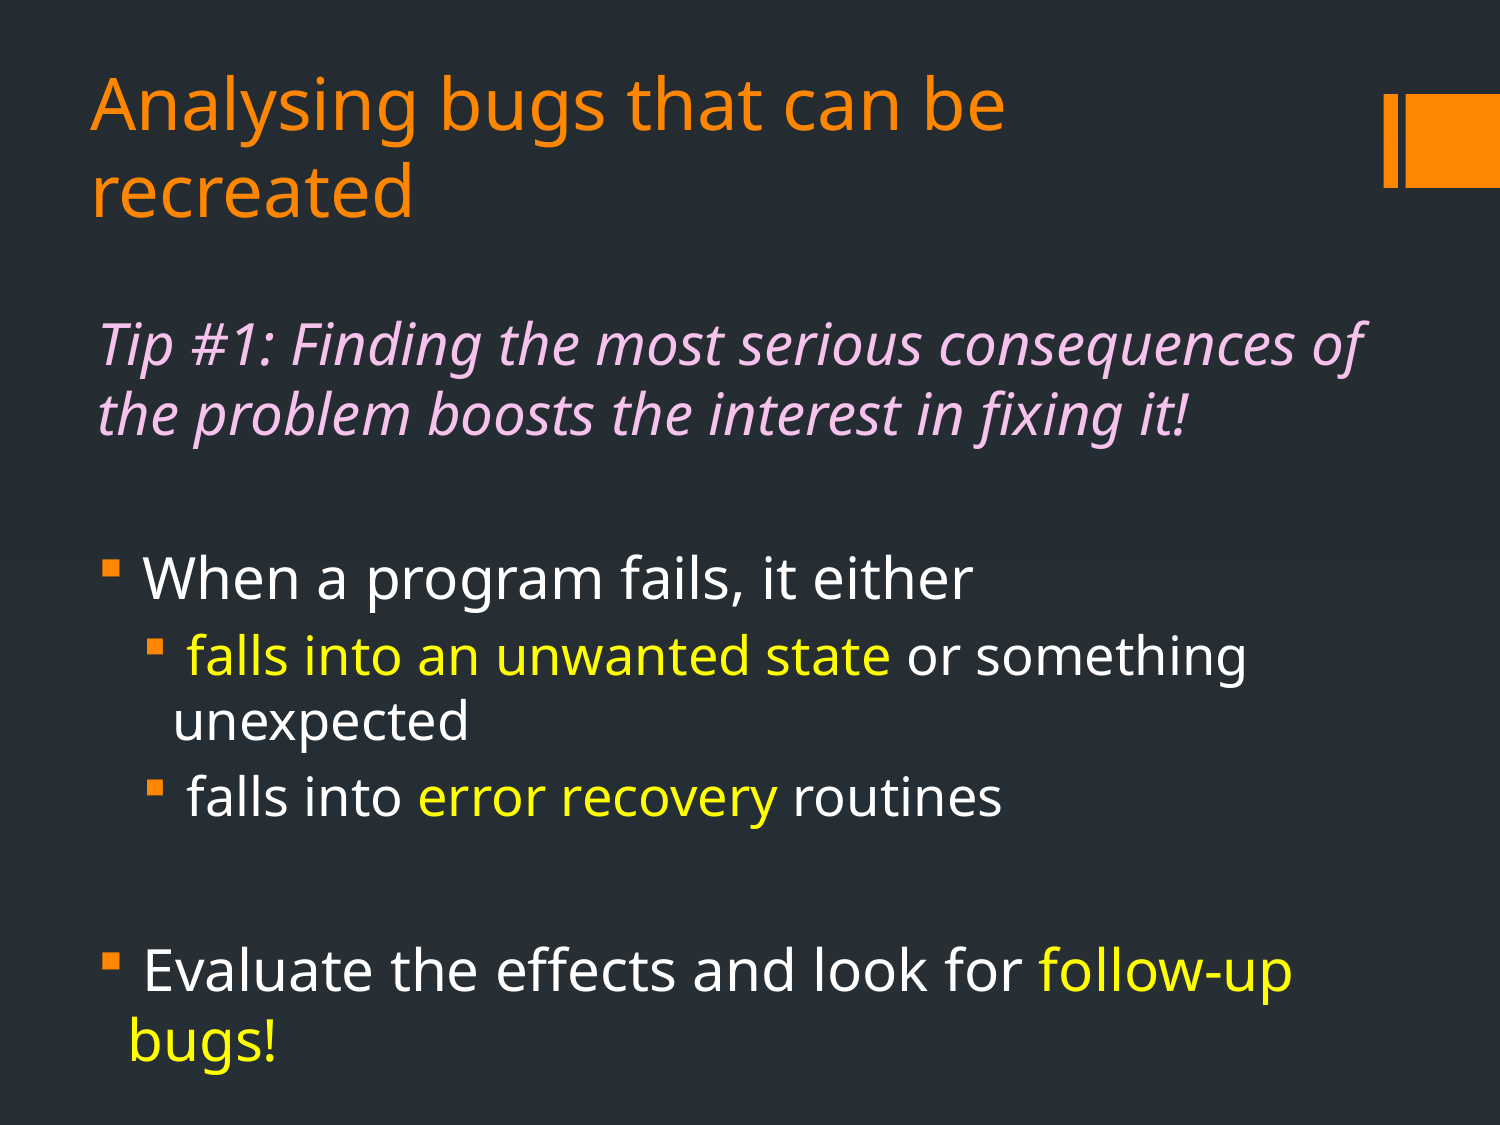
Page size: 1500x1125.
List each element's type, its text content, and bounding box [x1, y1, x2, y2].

title Analysing bugs that can be recreated [75, 50, 1275, 240]
list Tip #1: Finding the most serious consequences of the problem boosts the interest in fixing it! When a program fails, it either falls into an unwanted state or something unexpected falls into error recovery routines Evaluate the effects and look for follow-up bugs! [75, 299, 1438, 1025]
